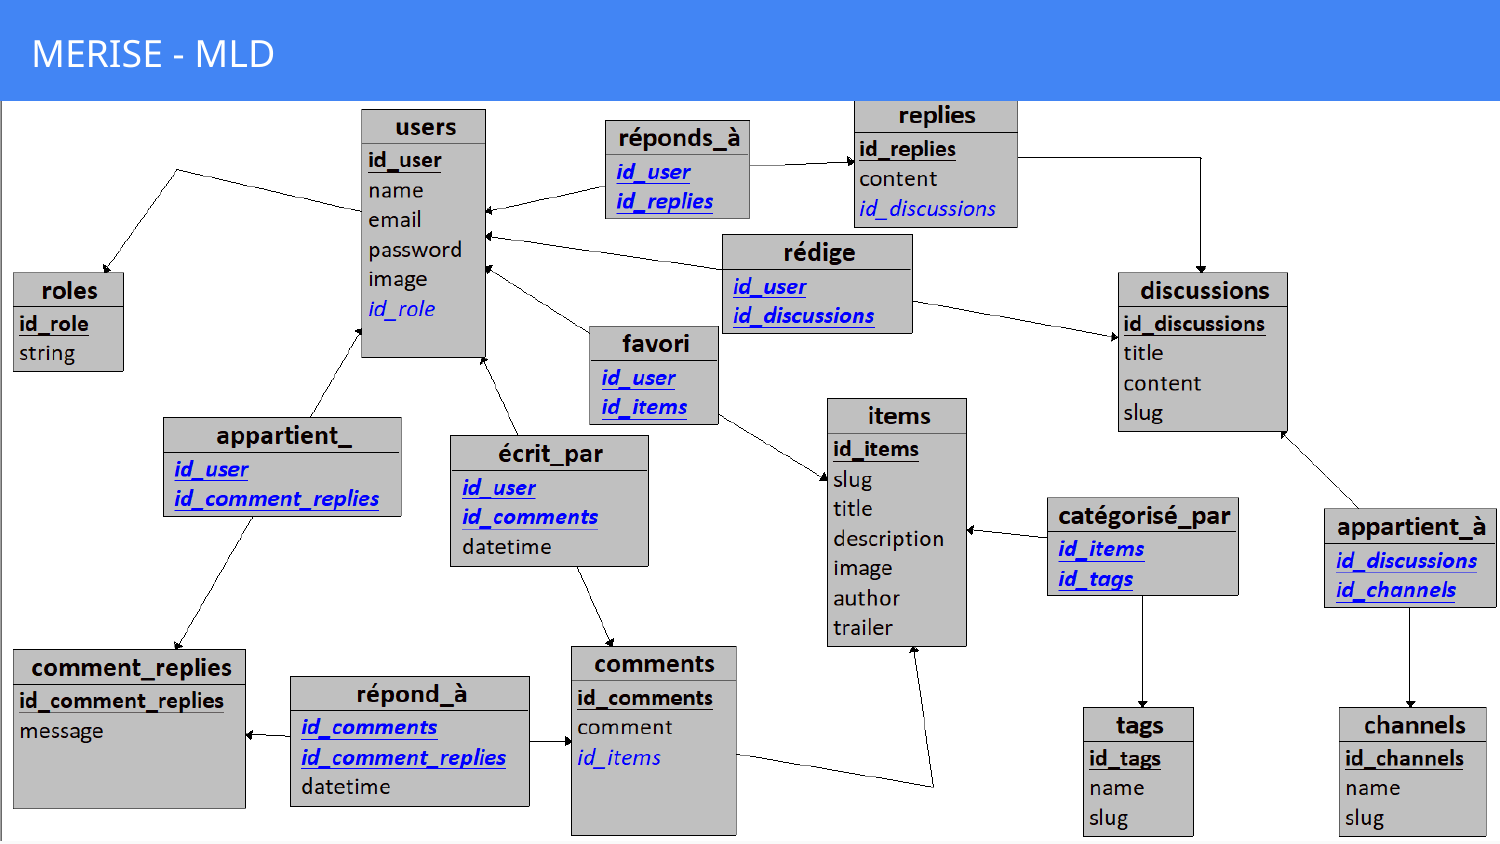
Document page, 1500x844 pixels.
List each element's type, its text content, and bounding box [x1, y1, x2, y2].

title MERISE - MLD [16, 2, 1464, 99]
picture [0, 101, 1500, 841]
